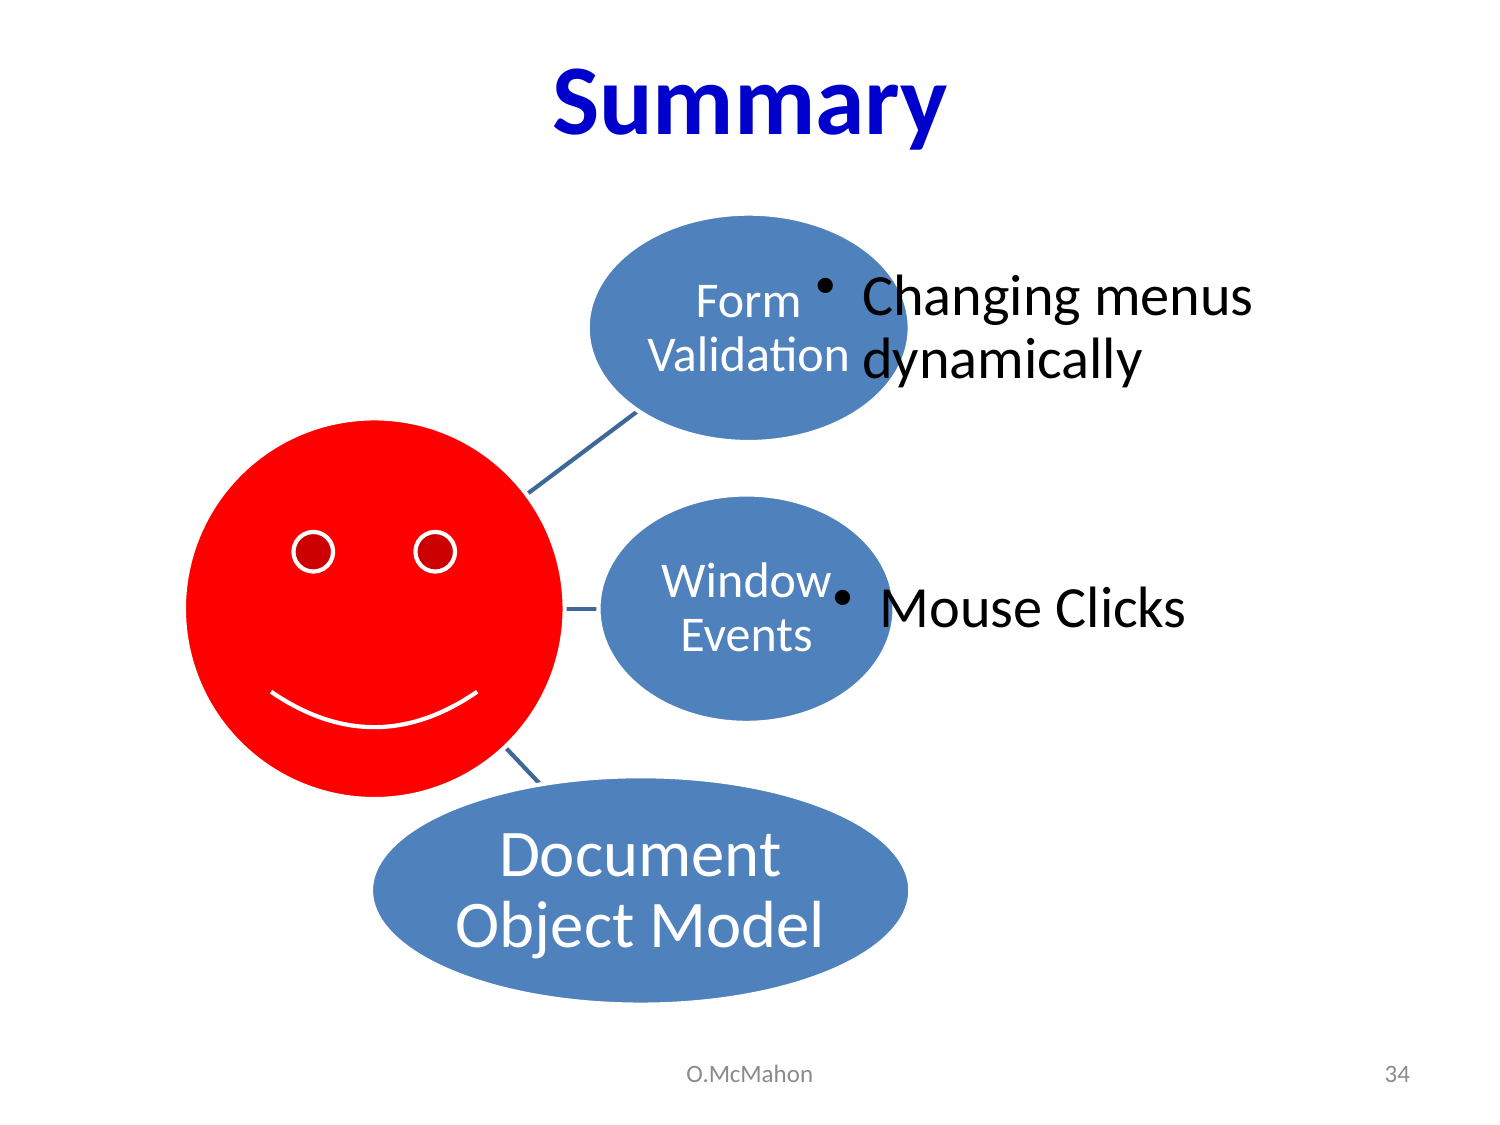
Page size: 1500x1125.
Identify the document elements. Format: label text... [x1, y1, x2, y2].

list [74, 212, 1463, 1006]
slide_number 34 [1074, 1042, 1425, 1103]
footer O.McMahon [512, 1042, 988, 1103]
title Summary [75, 0, 1425, 189]
